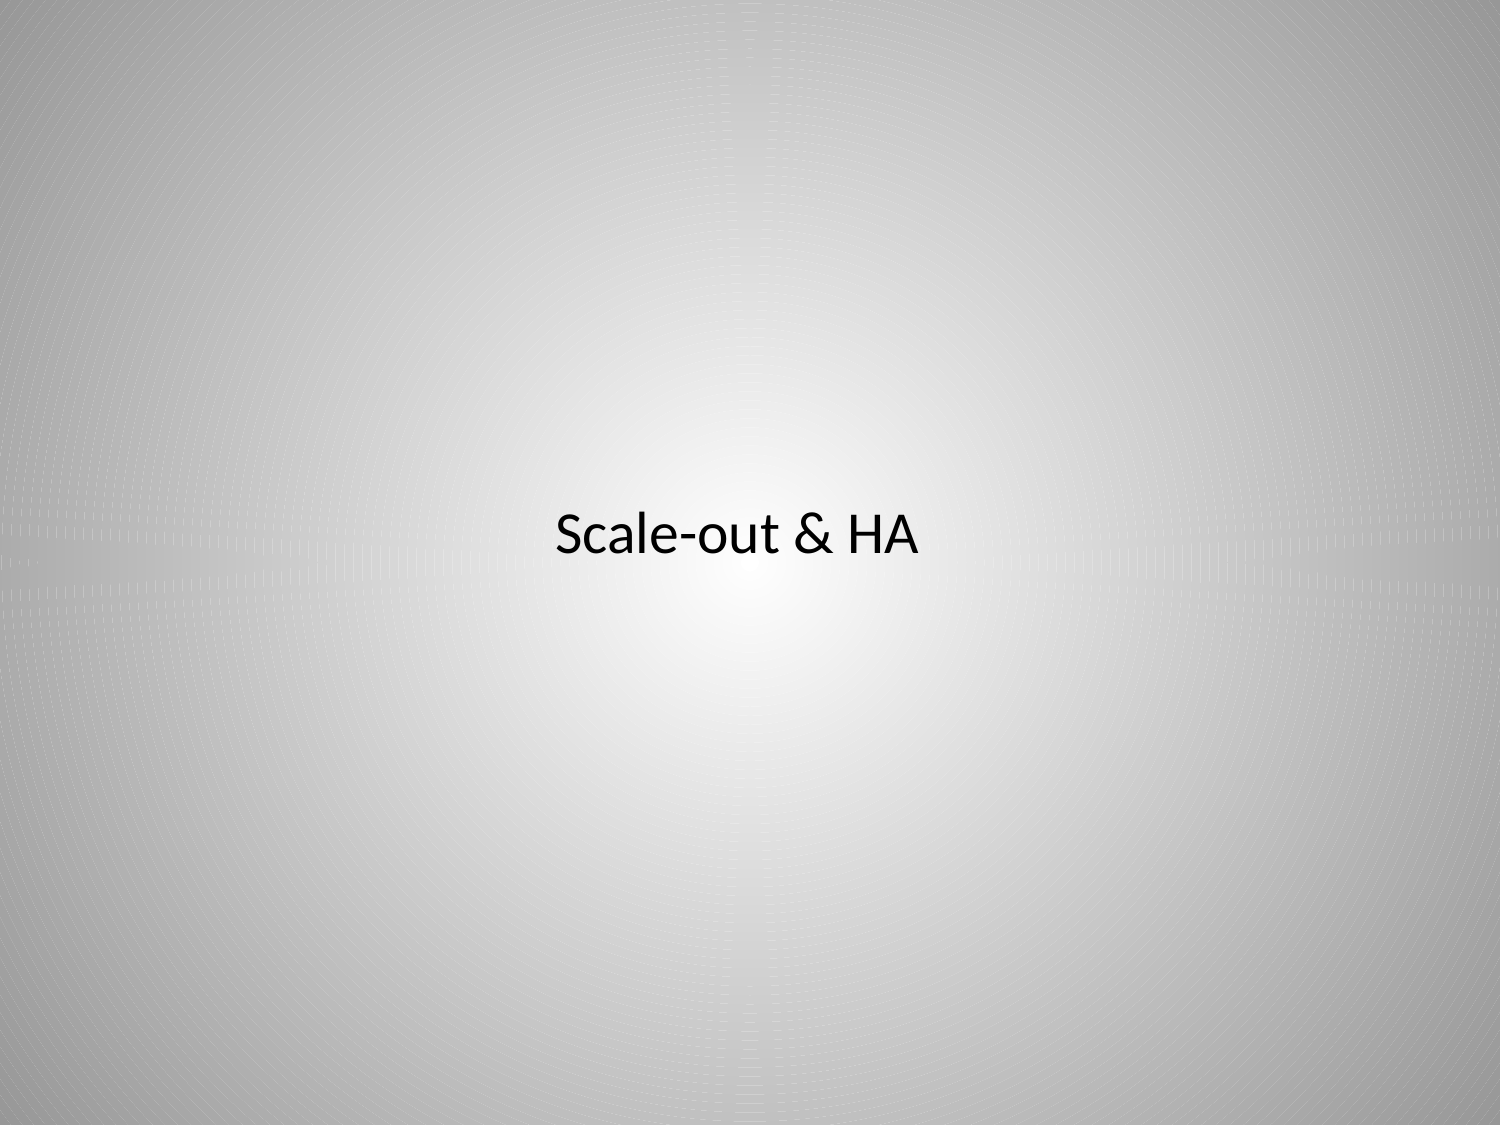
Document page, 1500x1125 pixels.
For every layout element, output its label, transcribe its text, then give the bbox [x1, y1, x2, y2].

title Scale-out & HA [100, 485, 1376, 573]
